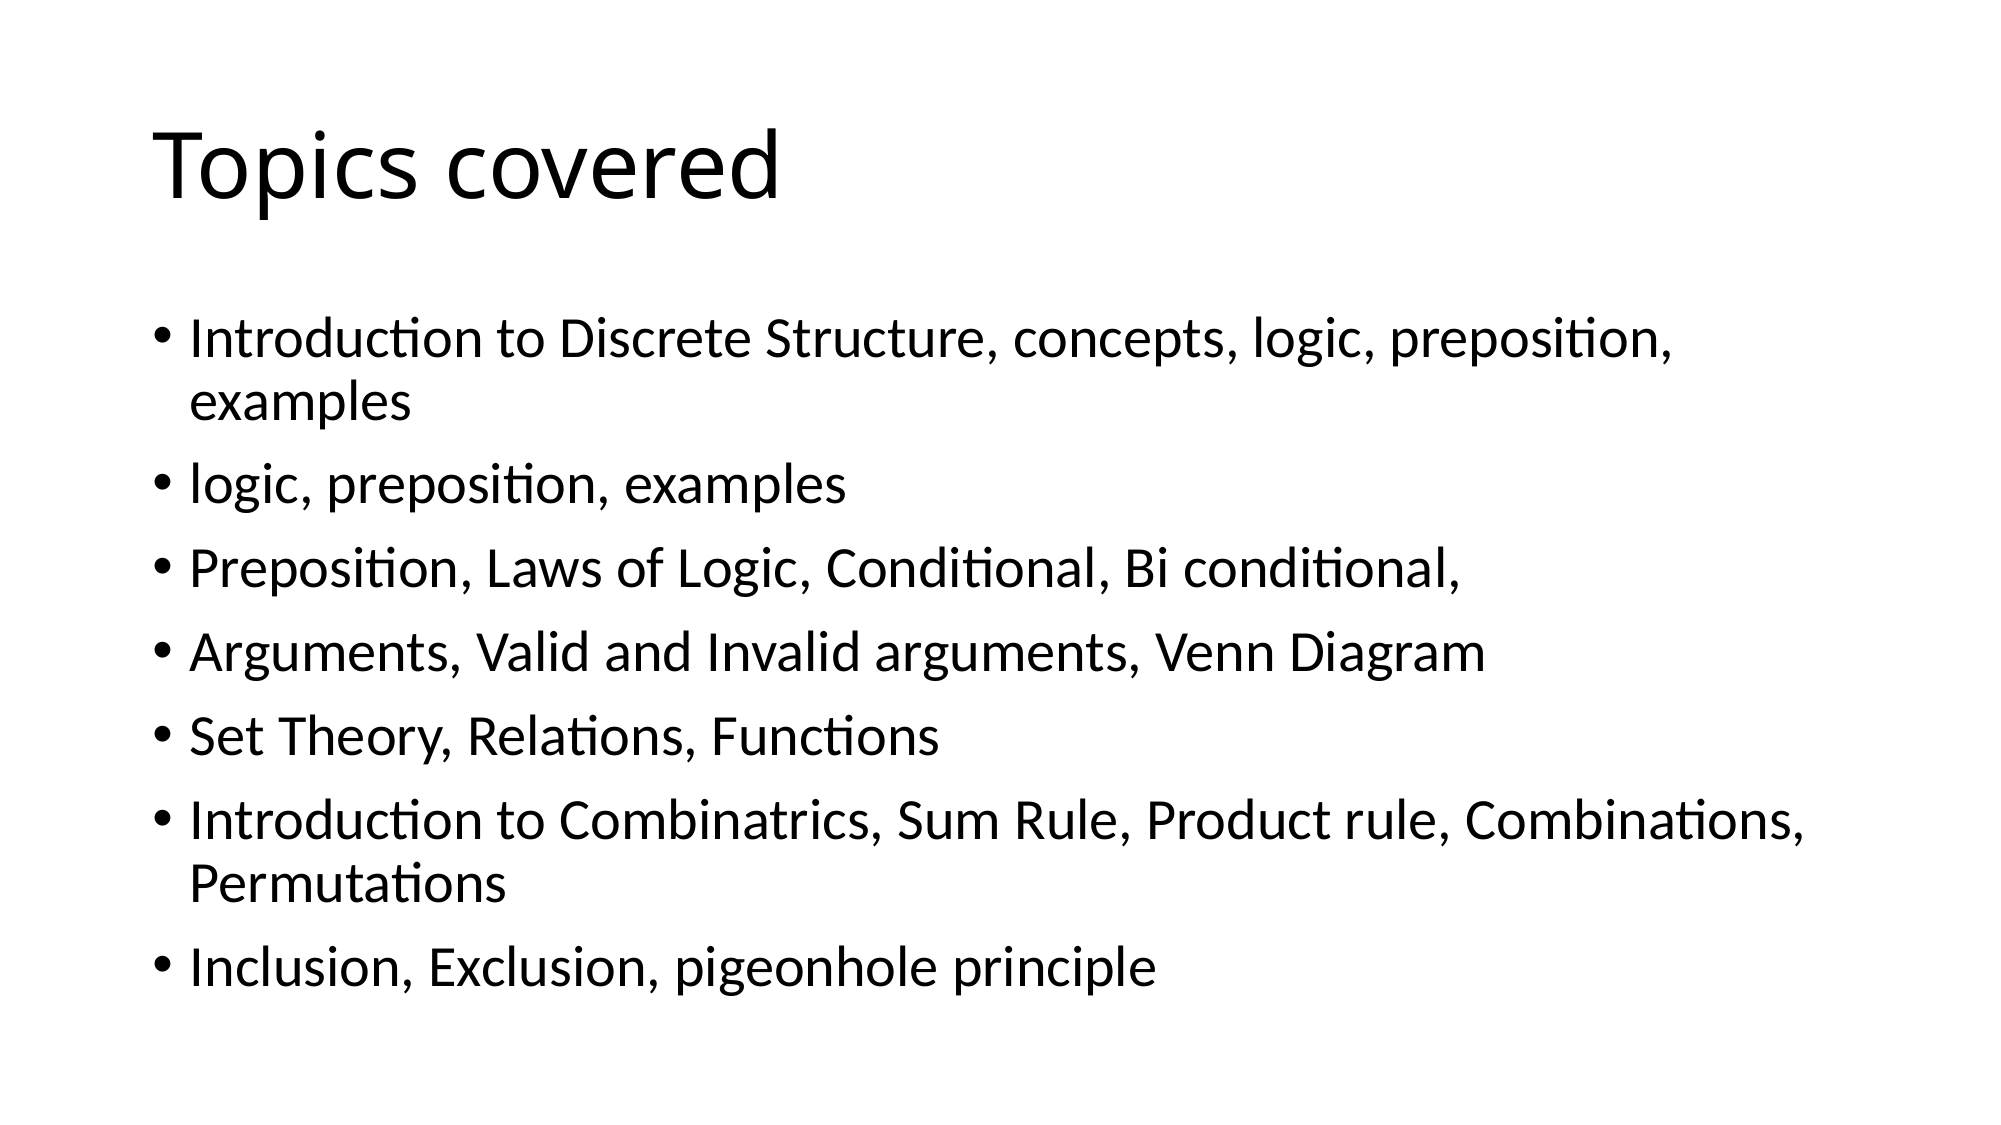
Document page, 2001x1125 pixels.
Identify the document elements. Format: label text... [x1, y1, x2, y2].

title Topics covered [137, 59, 1863, 278]
list Introduction to Discrete Structure, concepts, logic, preposition, examples logic, preposition, examples Preposition, Laws of Logic, Conditional, Bi conditional, Arguments, Valid and Invalid arguments, Venn Diagram Set Theory, Relations, Functions Introduction to Combinatrics, Sum Rule, Product rule, Combinations, Permutations Inclusion, Exclusion, pigeonhole principle [137, 299, 1863, 1014]
